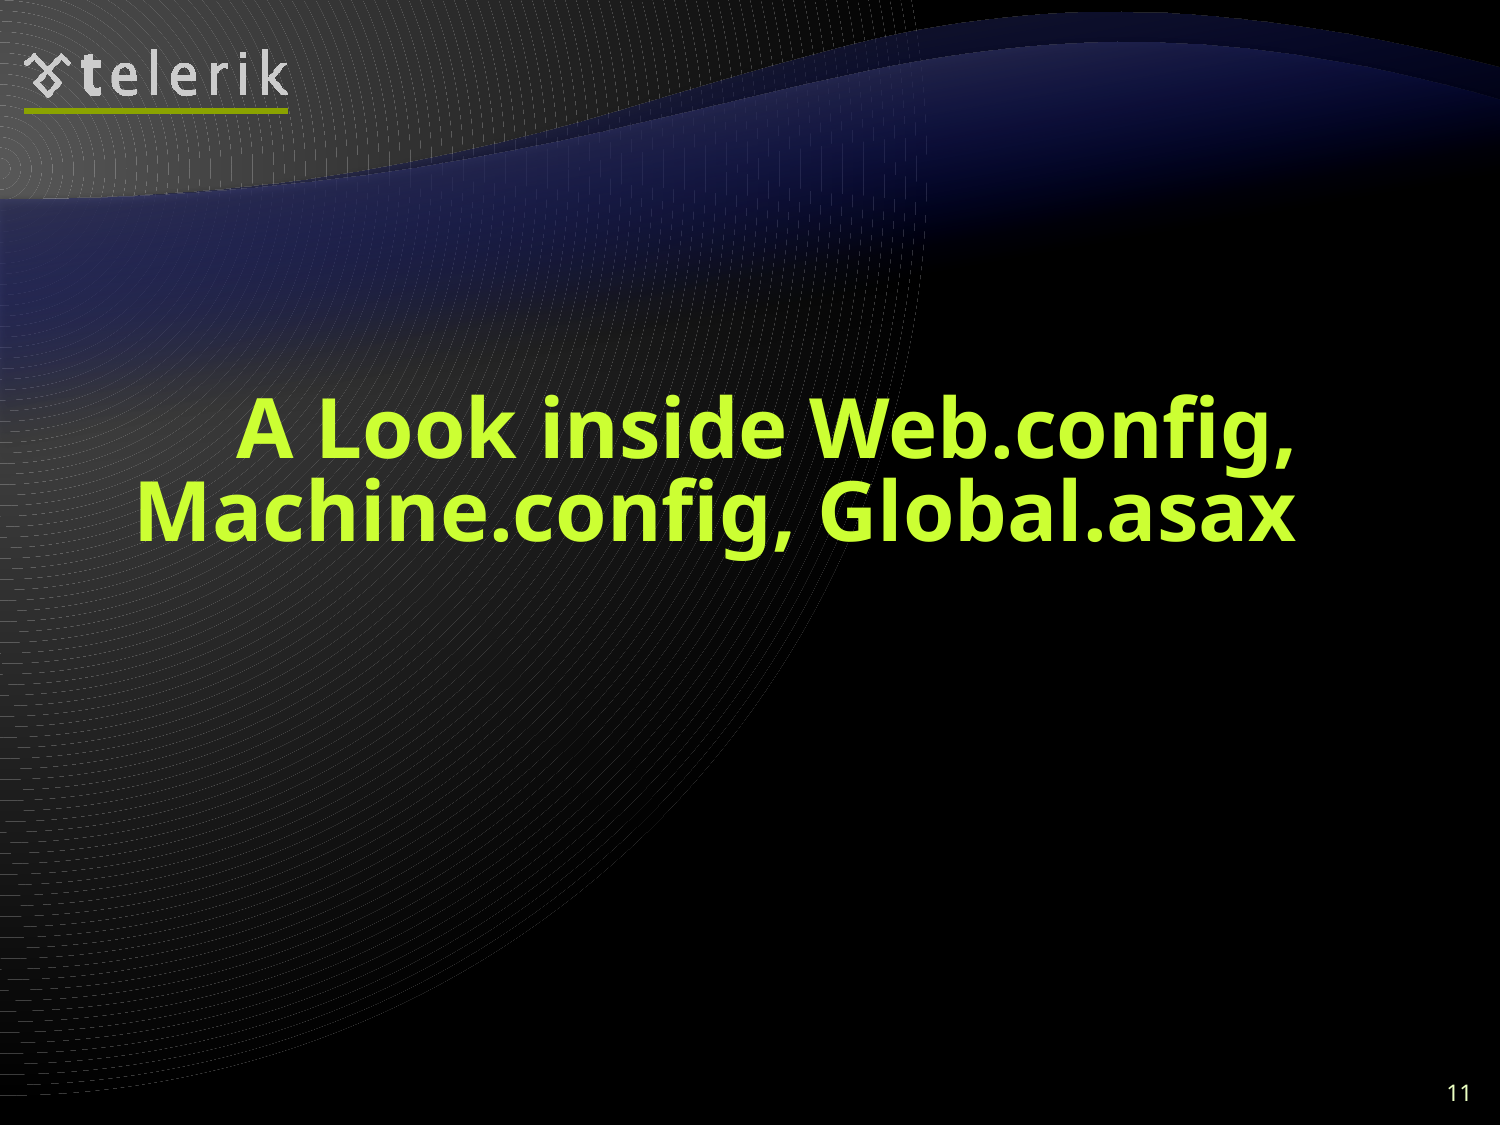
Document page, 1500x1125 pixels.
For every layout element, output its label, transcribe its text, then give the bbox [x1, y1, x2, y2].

picture [24, 49, 288, 114]
title A Look inside Web.config, Machine.config, Global.asax [0, 287, 1313, 663]
slide_number 11 [1412, 1074, 1488, 1113]
